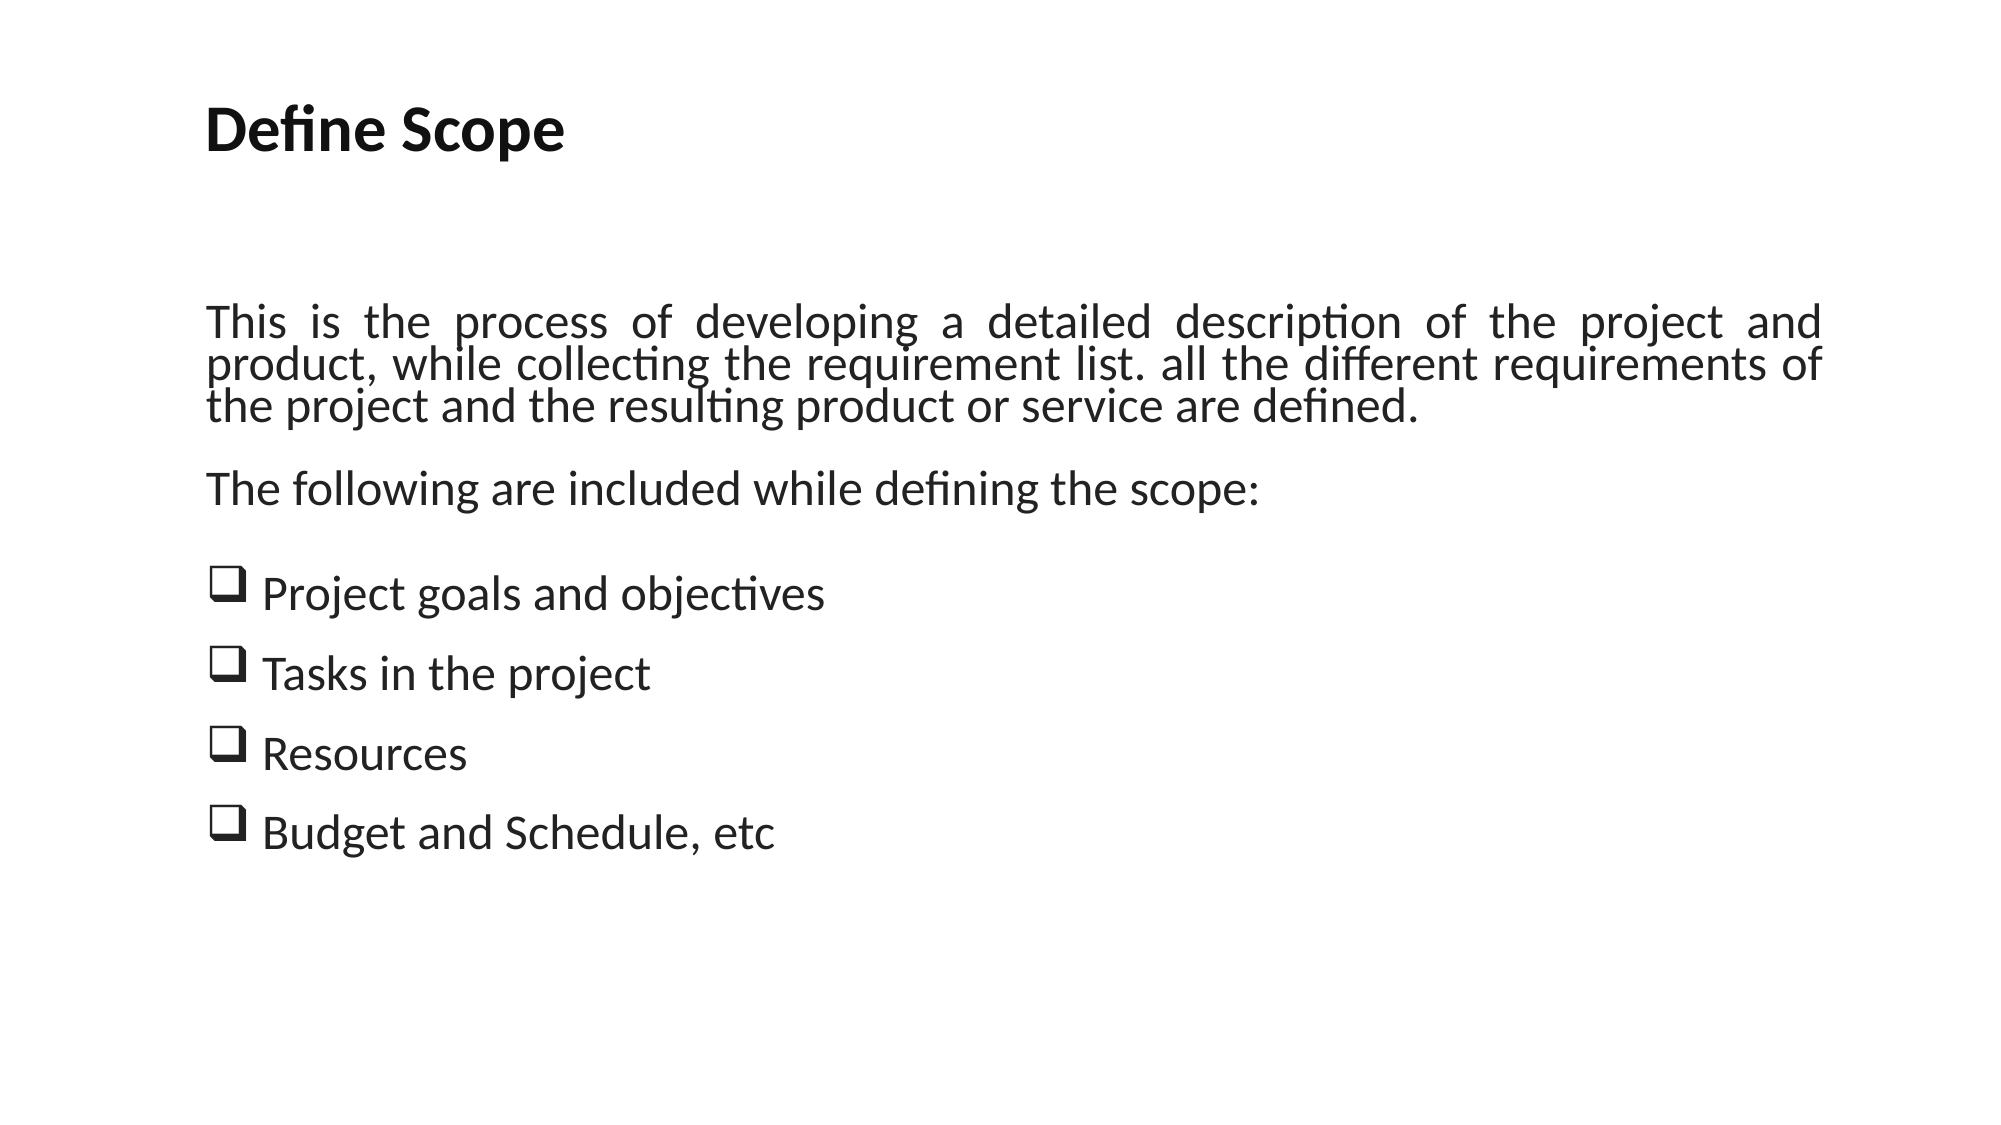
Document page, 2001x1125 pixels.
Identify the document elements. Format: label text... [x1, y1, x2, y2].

text_box Define Scope This is the process of developing a detailed description of the project and product, while collecting the requirement list. all the different requirements of the project and the resulting product or service are defined. The following are included while defining the scope: Project goals and objectives Tasks in the project Resources Budget and Schedule, etc [190, 109, 1838, 868]
